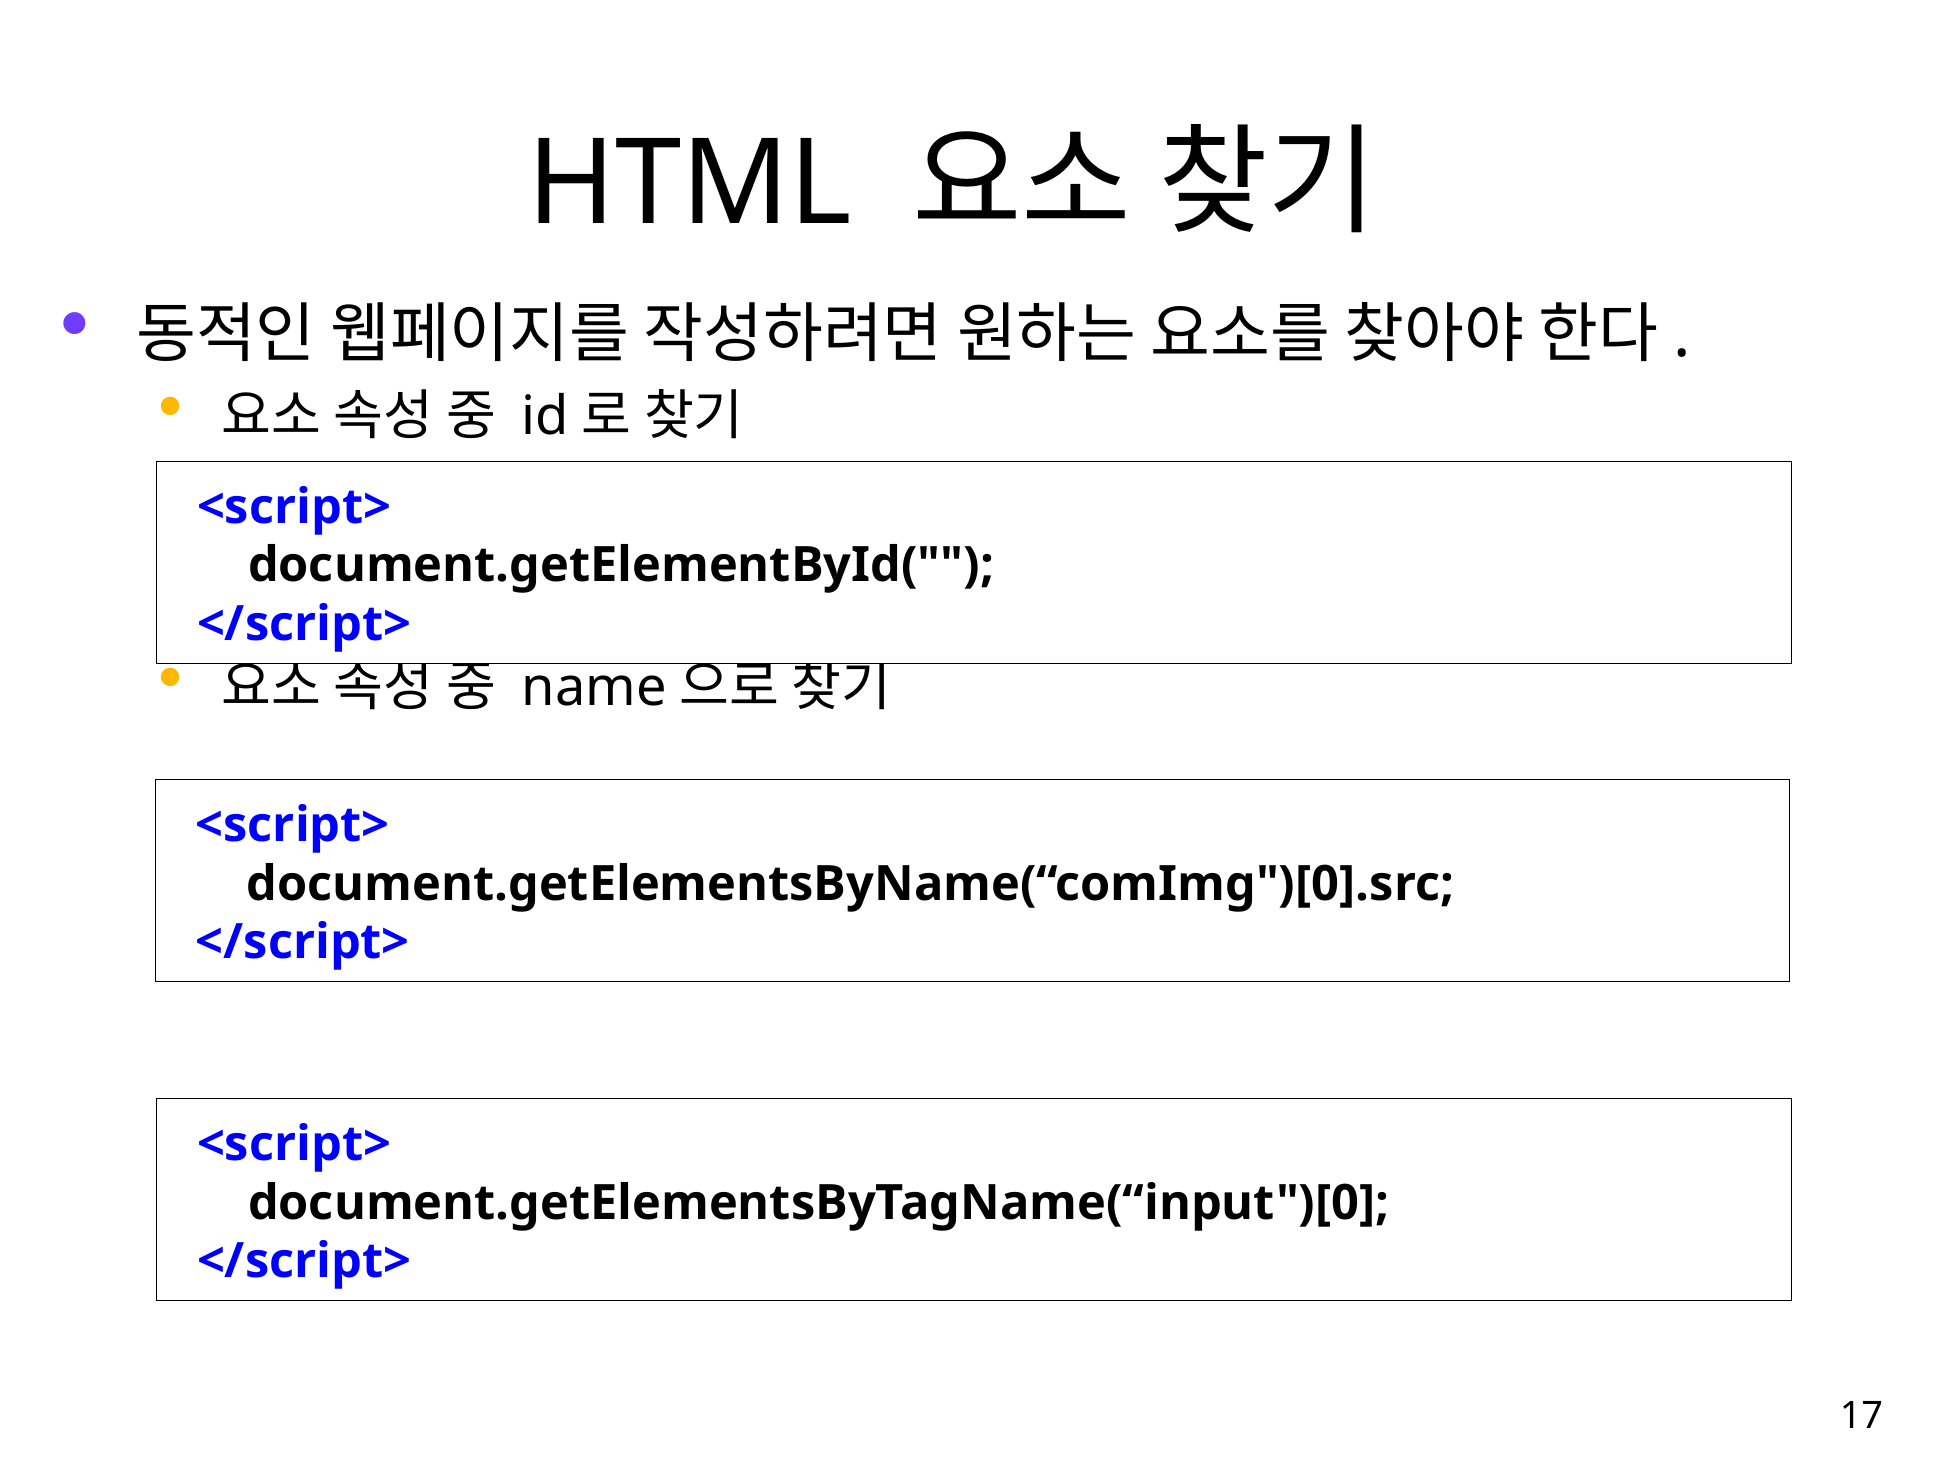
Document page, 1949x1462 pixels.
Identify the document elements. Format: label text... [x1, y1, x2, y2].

text_box HTML 요소 찾기 [156, 92, 1749, 255]
text_box <script> document.getElementsByTagName(“input")[0]; </script> [156, 1098, 1792, 1301]
text_box 1 [1496, 1372, 1899, 1462]
text_box <script> document.getElementById(""); </script> [156, 461, 1792, 664]
text_box 동적인 웹페이지를 작성하려면 원하는 요소를 찾아야 한다. 요소 속성 중 id로 찾기 요소 속성 중 name으로 찾기 태그 이름으로 찾기 [48, 284, 1897, 1343]
text_box <script> document.getElementsByName(“comImg")[0].src; </script> [155, 779, 1790, 982]
